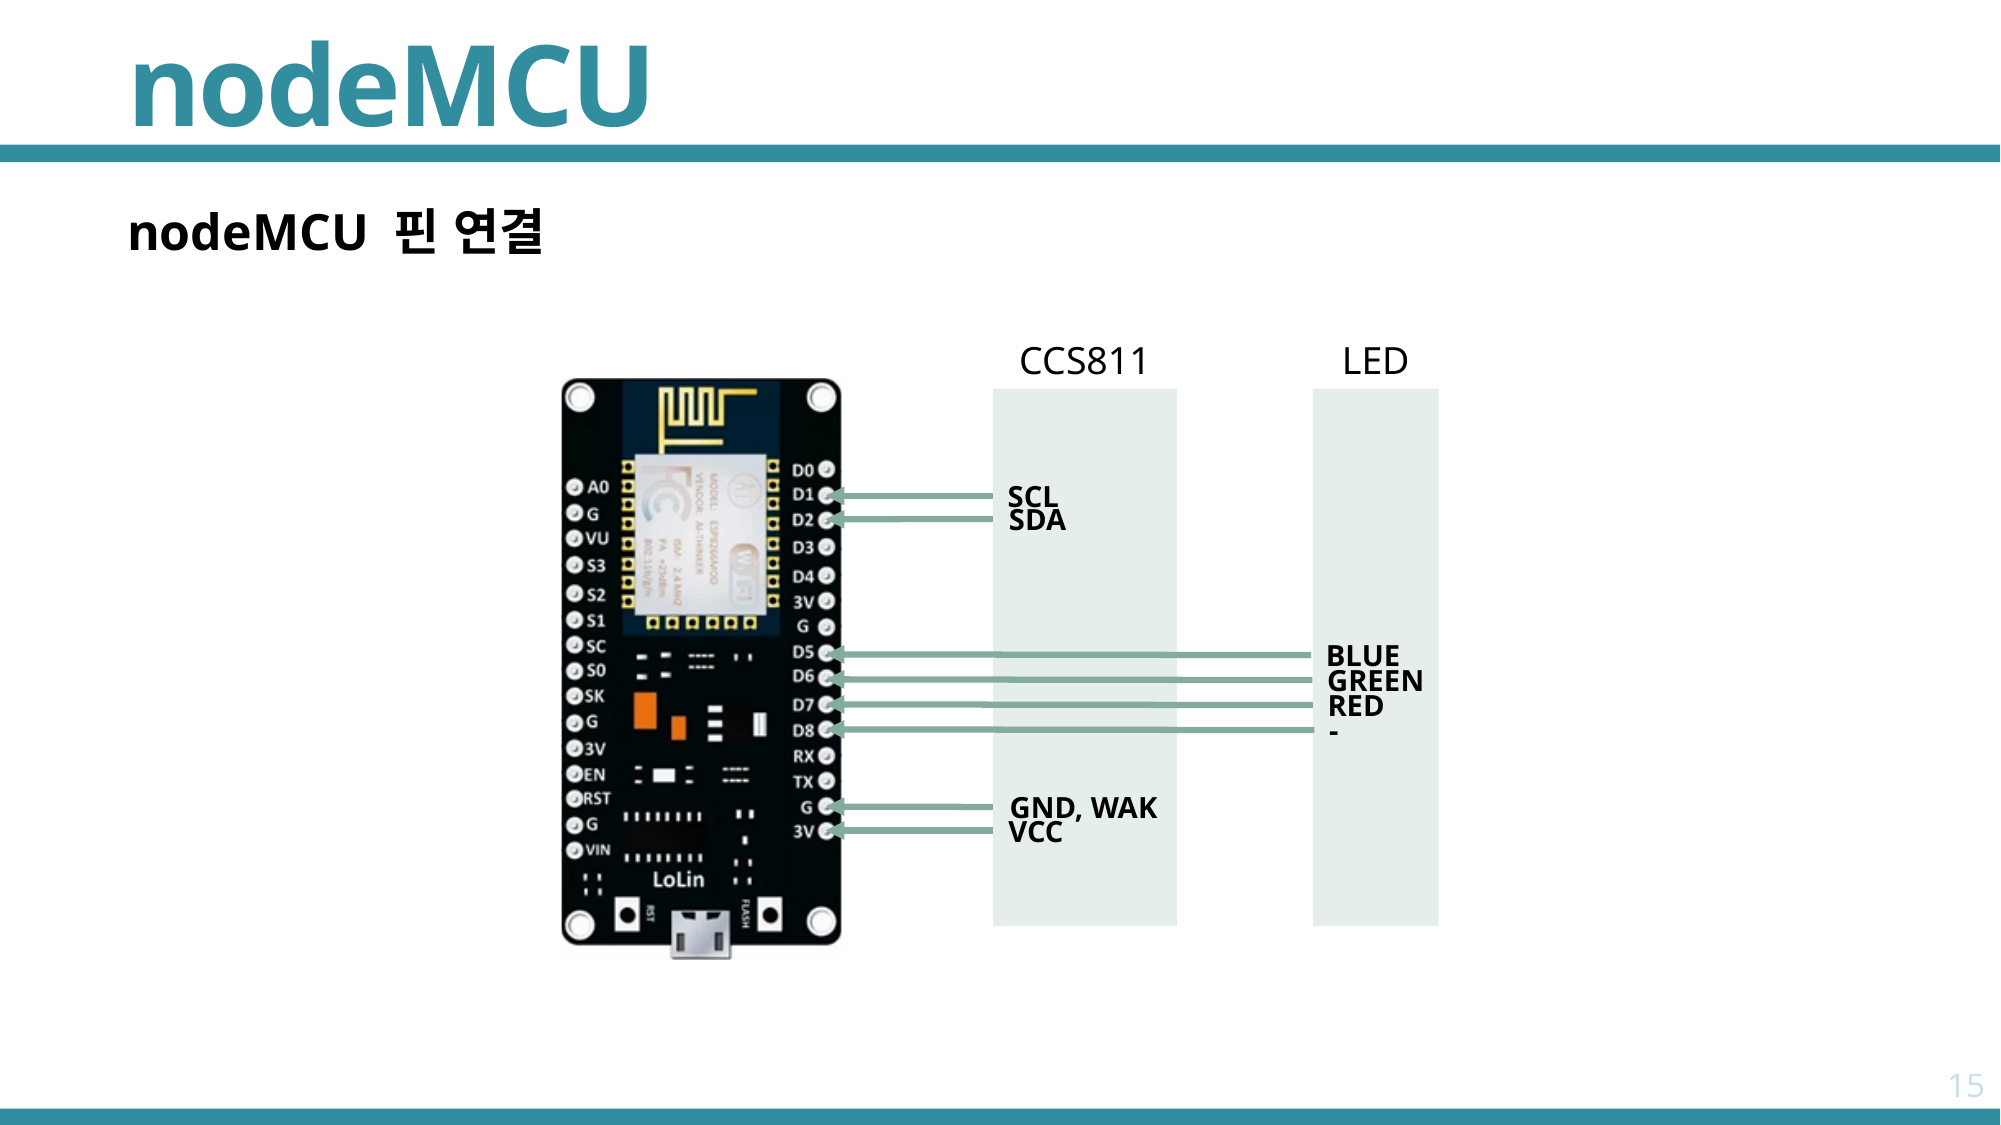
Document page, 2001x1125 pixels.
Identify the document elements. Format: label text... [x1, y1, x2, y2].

text_box nodeMCU 핀 연결 [112, 193, 1663, 269]
picture [561, 377, 842, 960]
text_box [992, 681, 1178, 704]
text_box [992, 329, 1178, 654]
slide_number 15 [1541, 1049, 2000, 1118]
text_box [992, 731, 1178, 927]
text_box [992, 706, 1178, 729]
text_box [1312, 329, 1439, 927]
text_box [992, 656, 1178, 679]
title nodeMCU [112, 26, 1484, 157]
